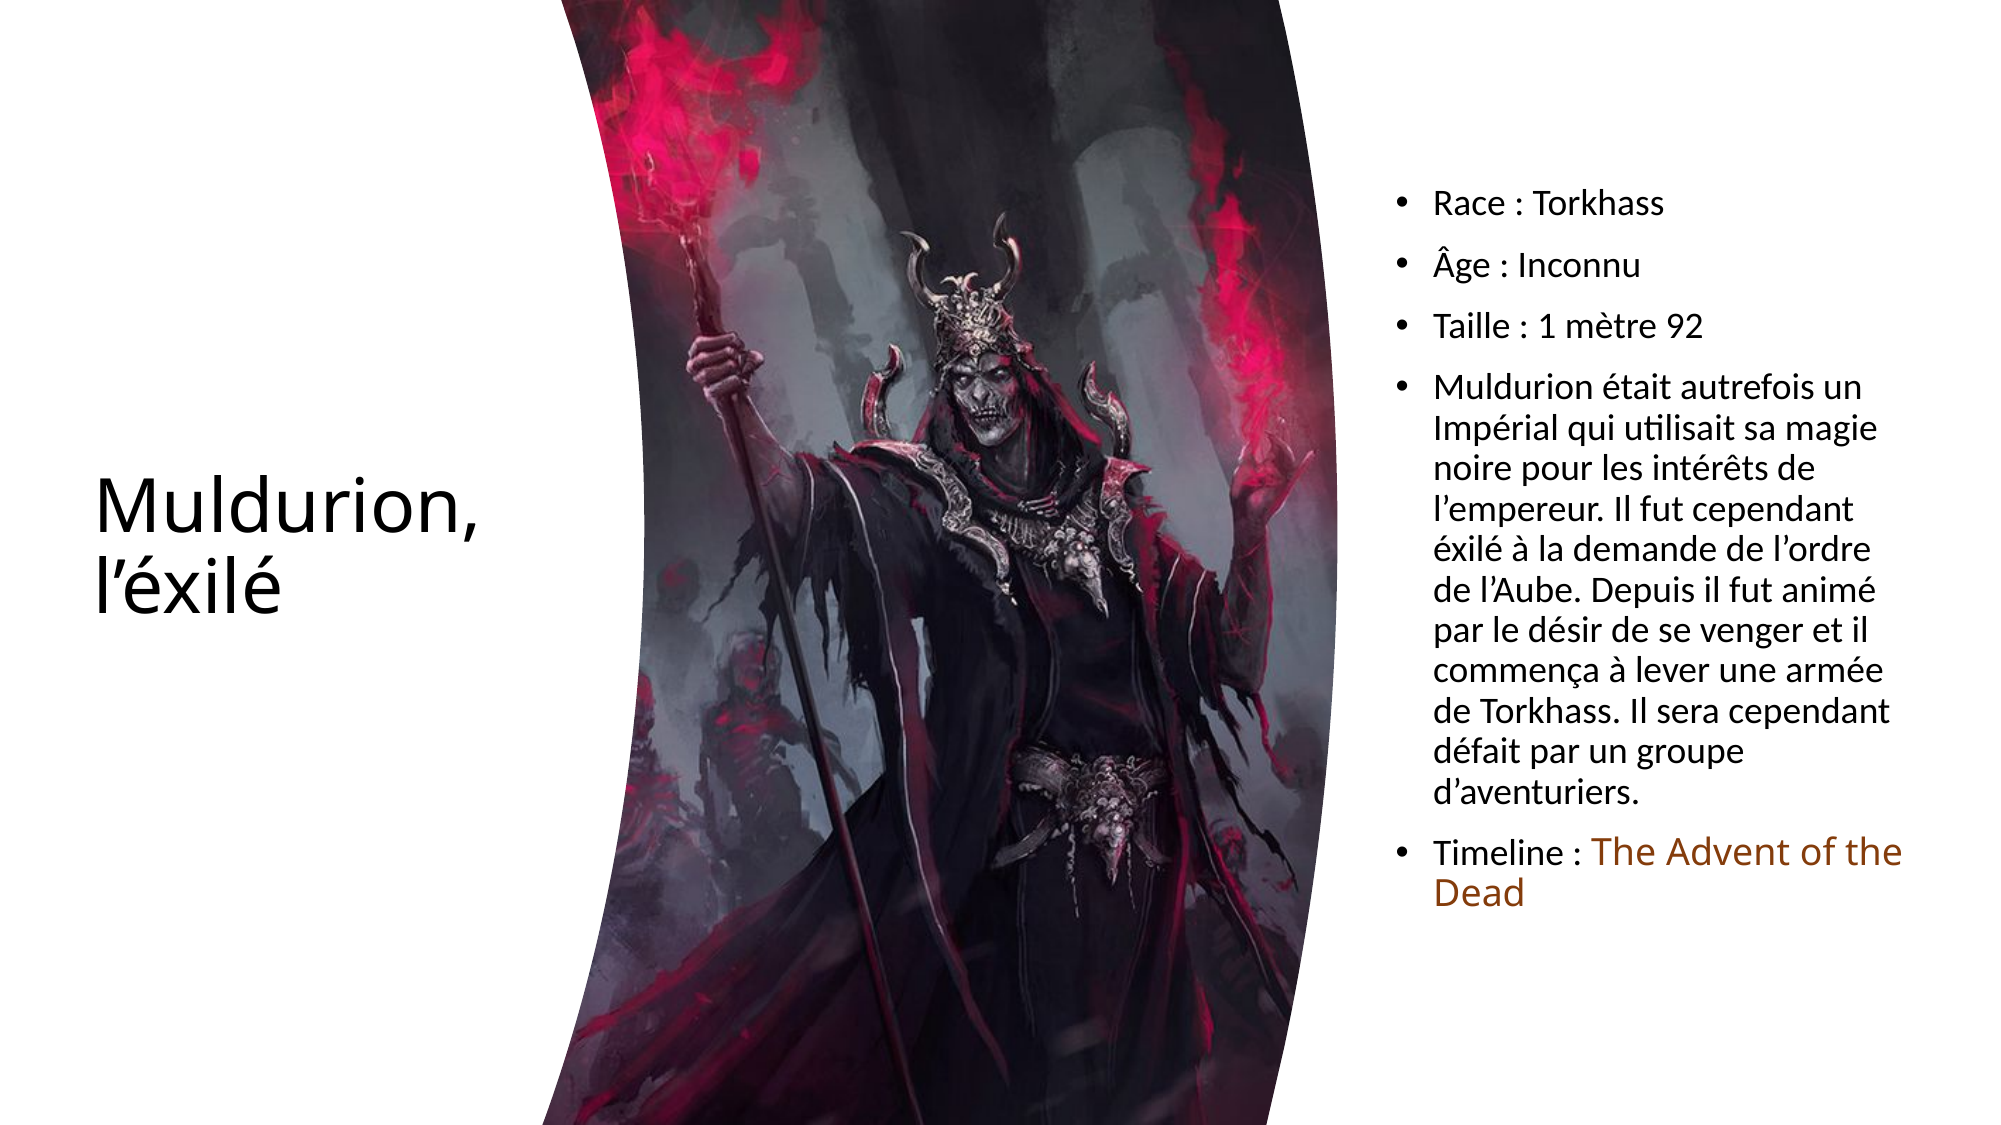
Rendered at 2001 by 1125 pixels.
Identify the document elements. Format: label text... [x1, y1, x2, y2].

picture [542, 0, 1338, 1125]
list Race : Torkhass Âge : Inconnu Taille : 1 mètre 92 Muldurion était autrefois un Impérial qui utilisait sa magie noire pour les intérêts de l’empereur. Il fut cependant éxilé à la demande de l’ordre de l’Aube. Depuis il fut animé par le désir de se venger et il commença à lever une armée de Torkhass. Il sera cependant défait par un groupe d’aventuriers. Timeline : The Advent of the Dead [1380, 79, 1921, 1018]
title Muldurion, l’éxilé [78, 79, 542, 1018]
